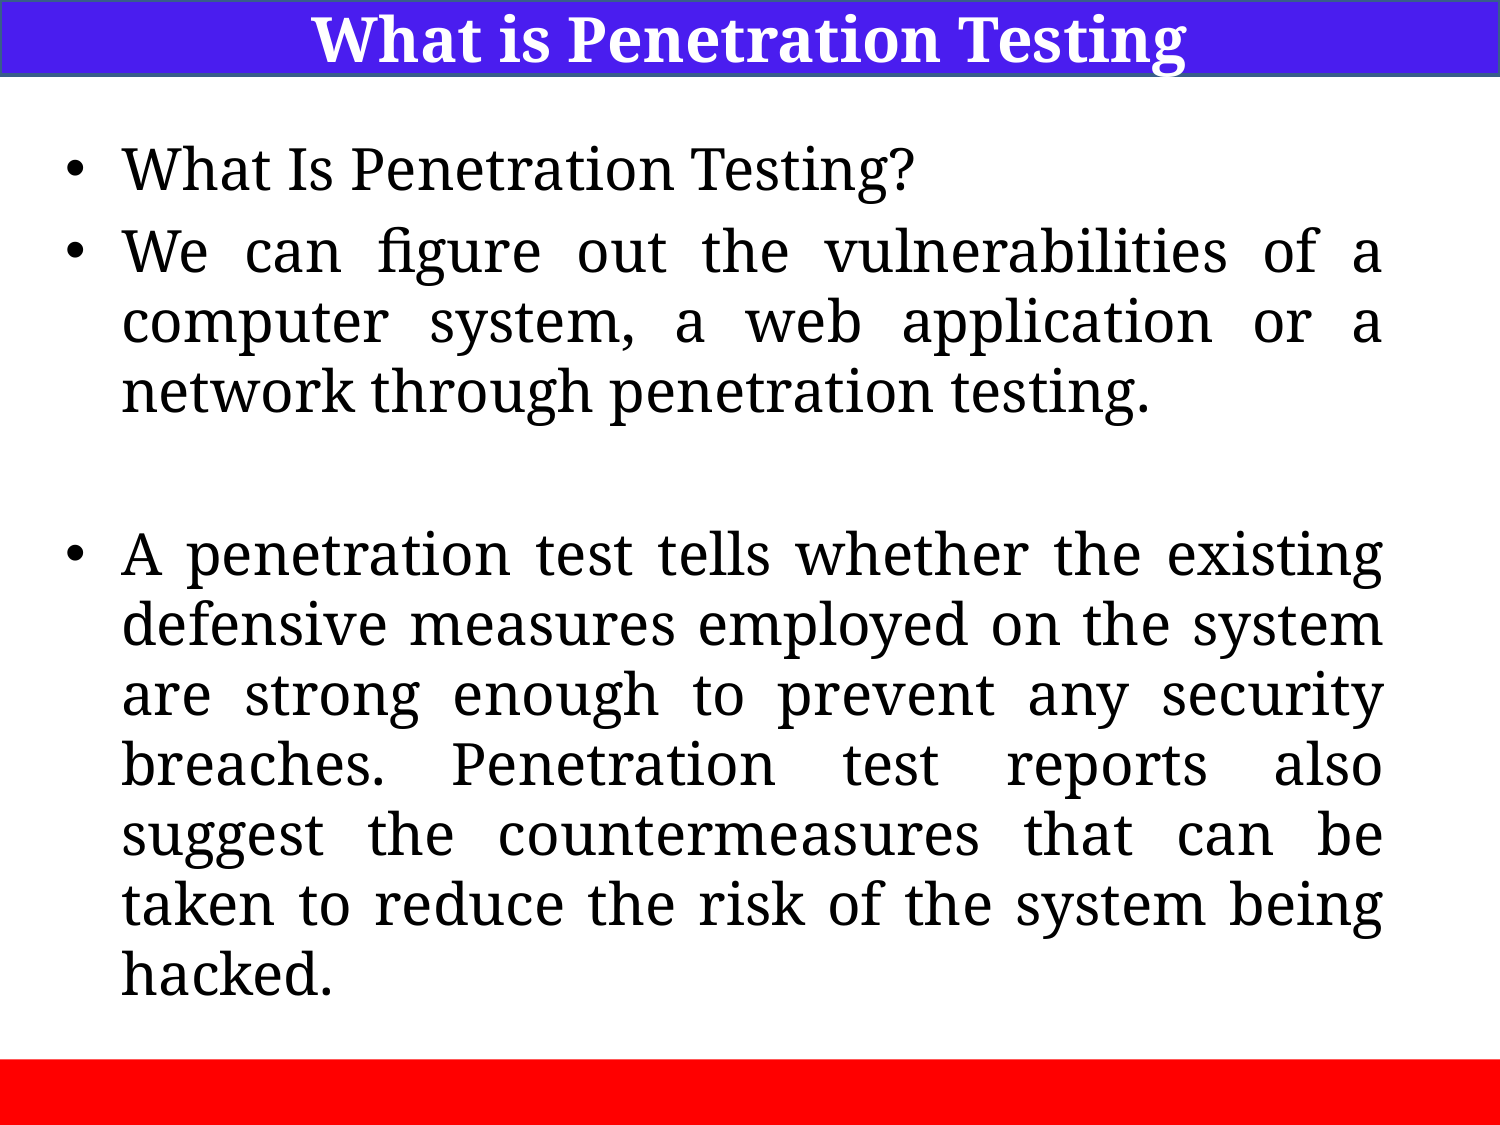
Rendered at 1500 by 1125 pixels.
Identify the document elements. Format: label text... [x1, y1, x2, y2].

list What Is Penetration Testing? We can figure out the vulnerabilities of a computer system, a web application or a network through penetration testing. A penetration test tells whether the existing defensive measures employed on the system are strong enough to prevent any security breaches. Penetration test reports also suggest the countermeasures that can be taken to reduce the risk of the system being hacked. [50, 125, 1400, 868]
text_box [0, 1059, 1500, 1125]
text_box What is Penetration Testing [0, 0, 1500, 75]
